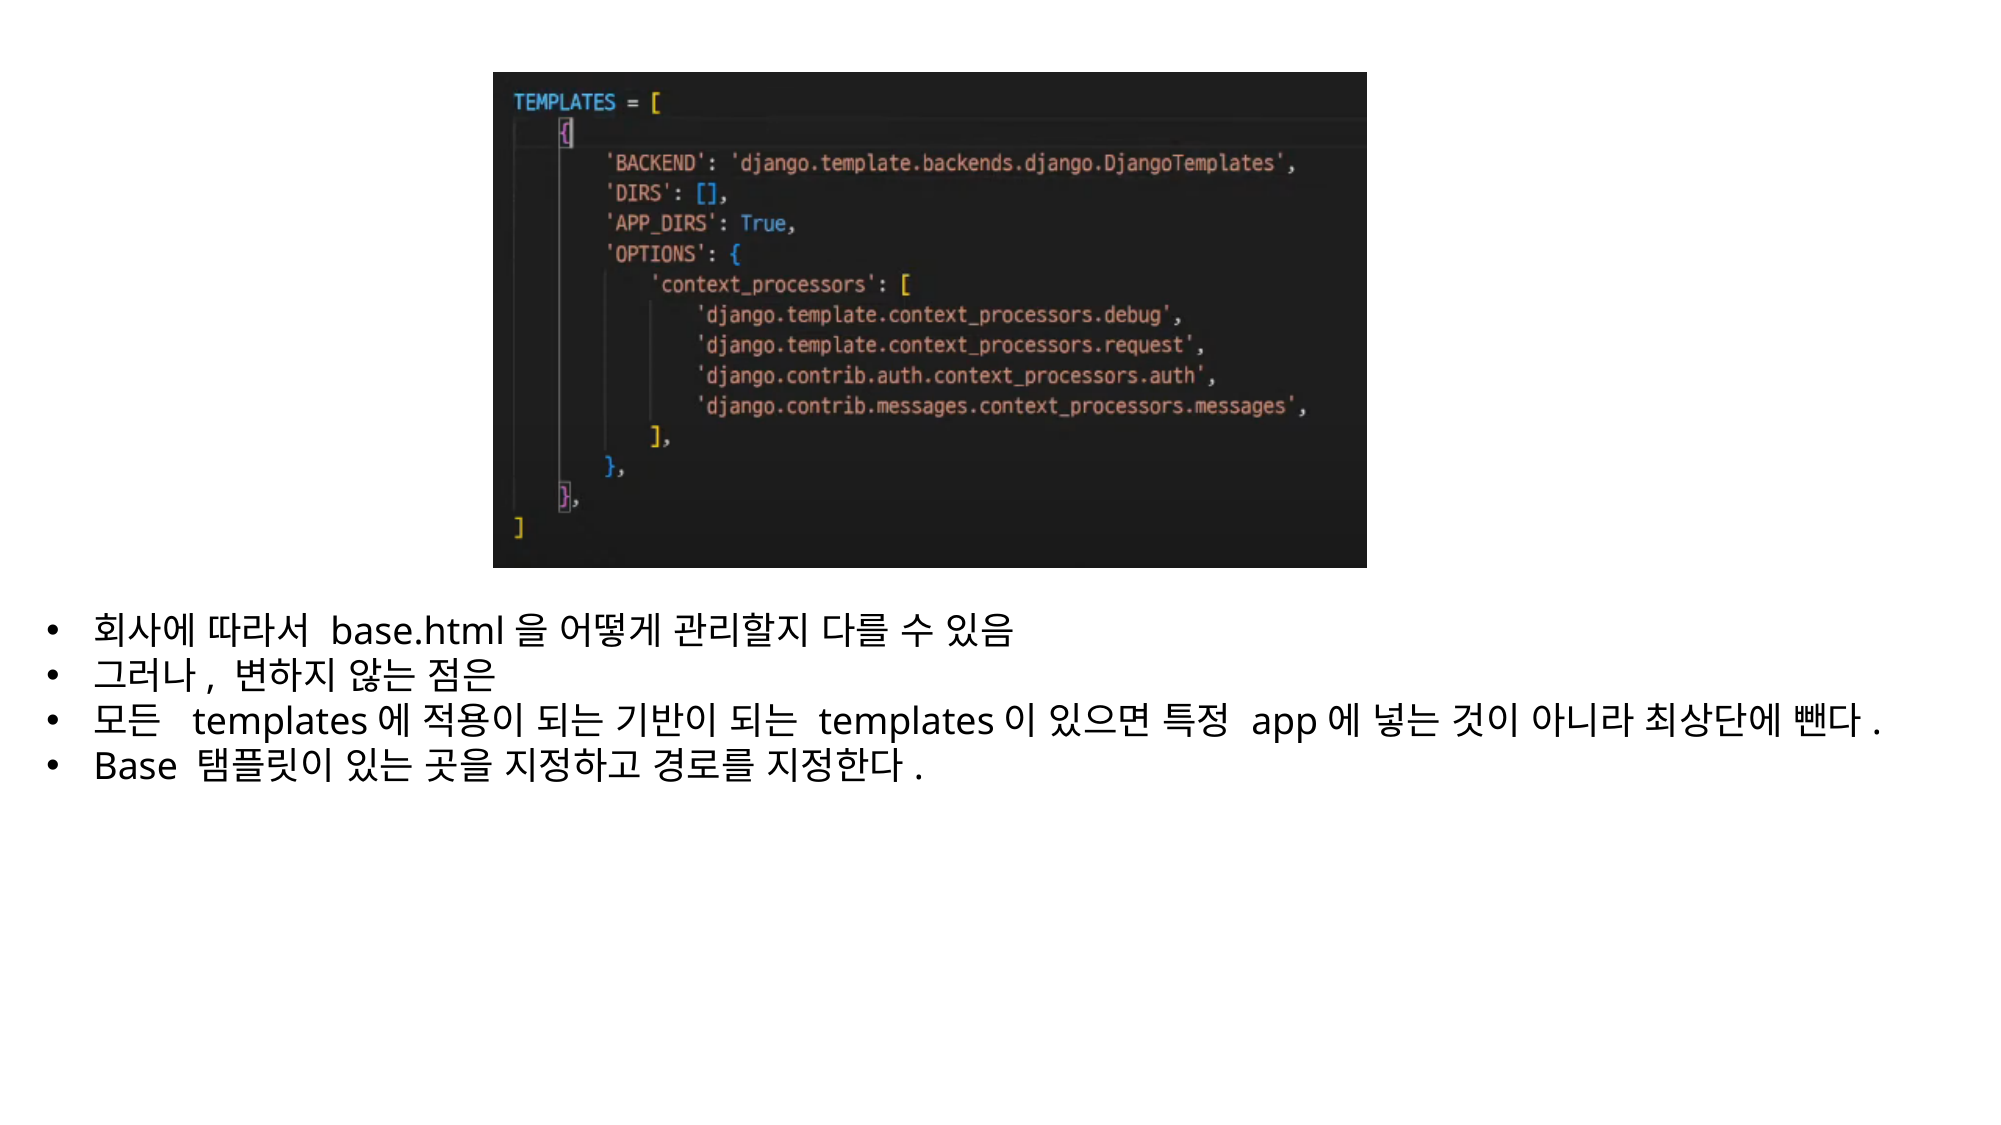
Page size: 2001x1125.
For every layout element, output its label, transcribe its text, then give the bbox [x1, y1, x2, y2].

text_box 회사에 따라서 base.html을 어떻게 관리할지 다를 수 있음 그러나, 변하지 않는 점은 모든 templates에 적용이 되는 기반이 되는 templates이 있으면 특정 app에 넣는 것이 아니라 최상단에 뺀다. Base 탬플릿이 있는 곳을 지정하고 경로를 지정한다. [31, 599, 1901, 795]
picture [493, 72, 1367, 569]
